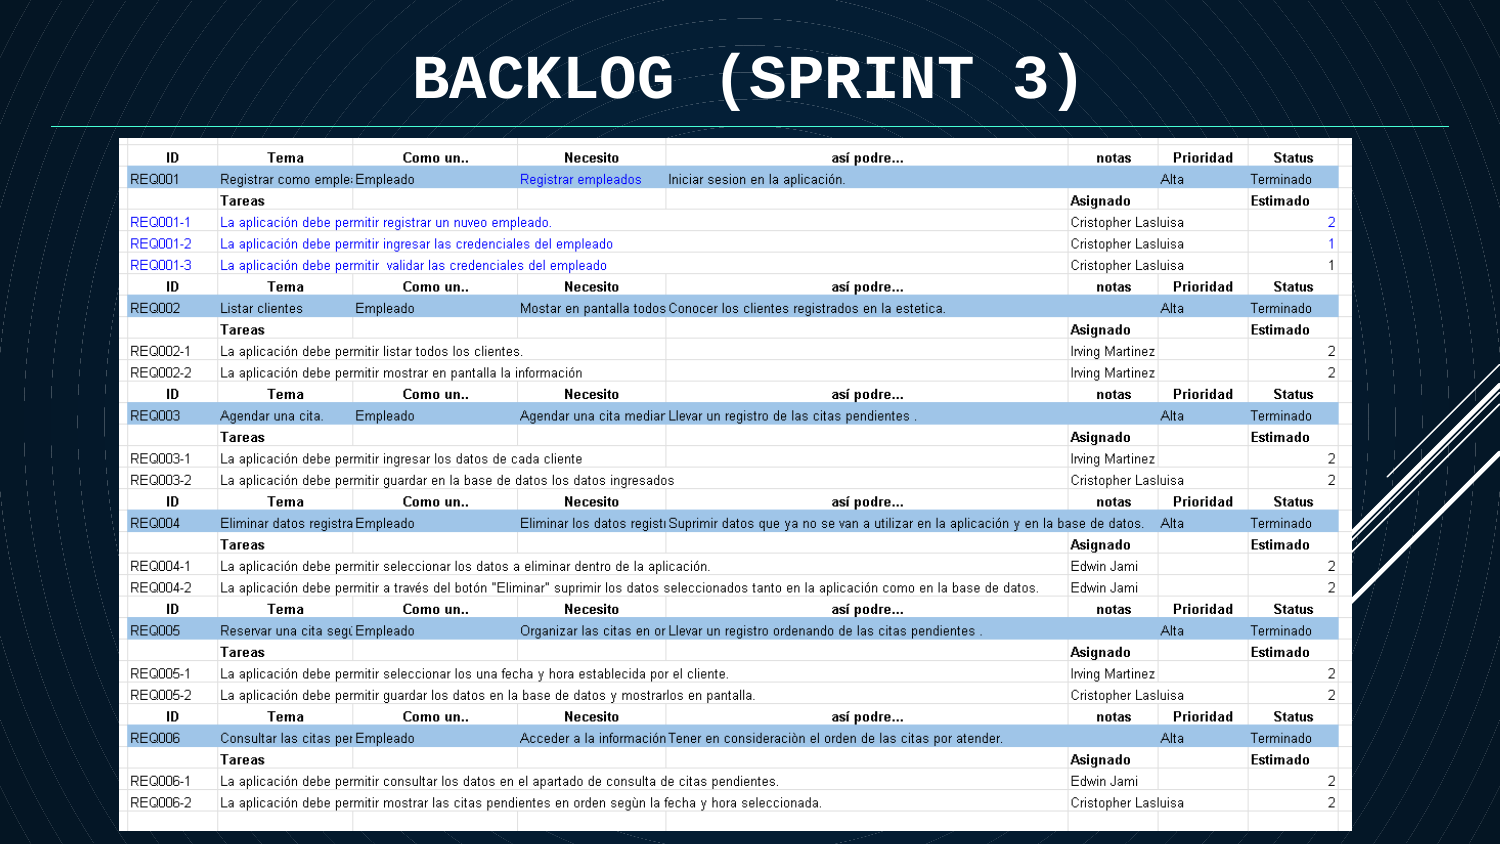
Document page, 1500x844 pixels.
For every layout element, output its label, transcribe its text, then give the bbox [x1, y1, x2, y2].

picture [119, 138, 1352, 832]
title Backlog (Sprint 3) [51, 26, 1449, 125]
